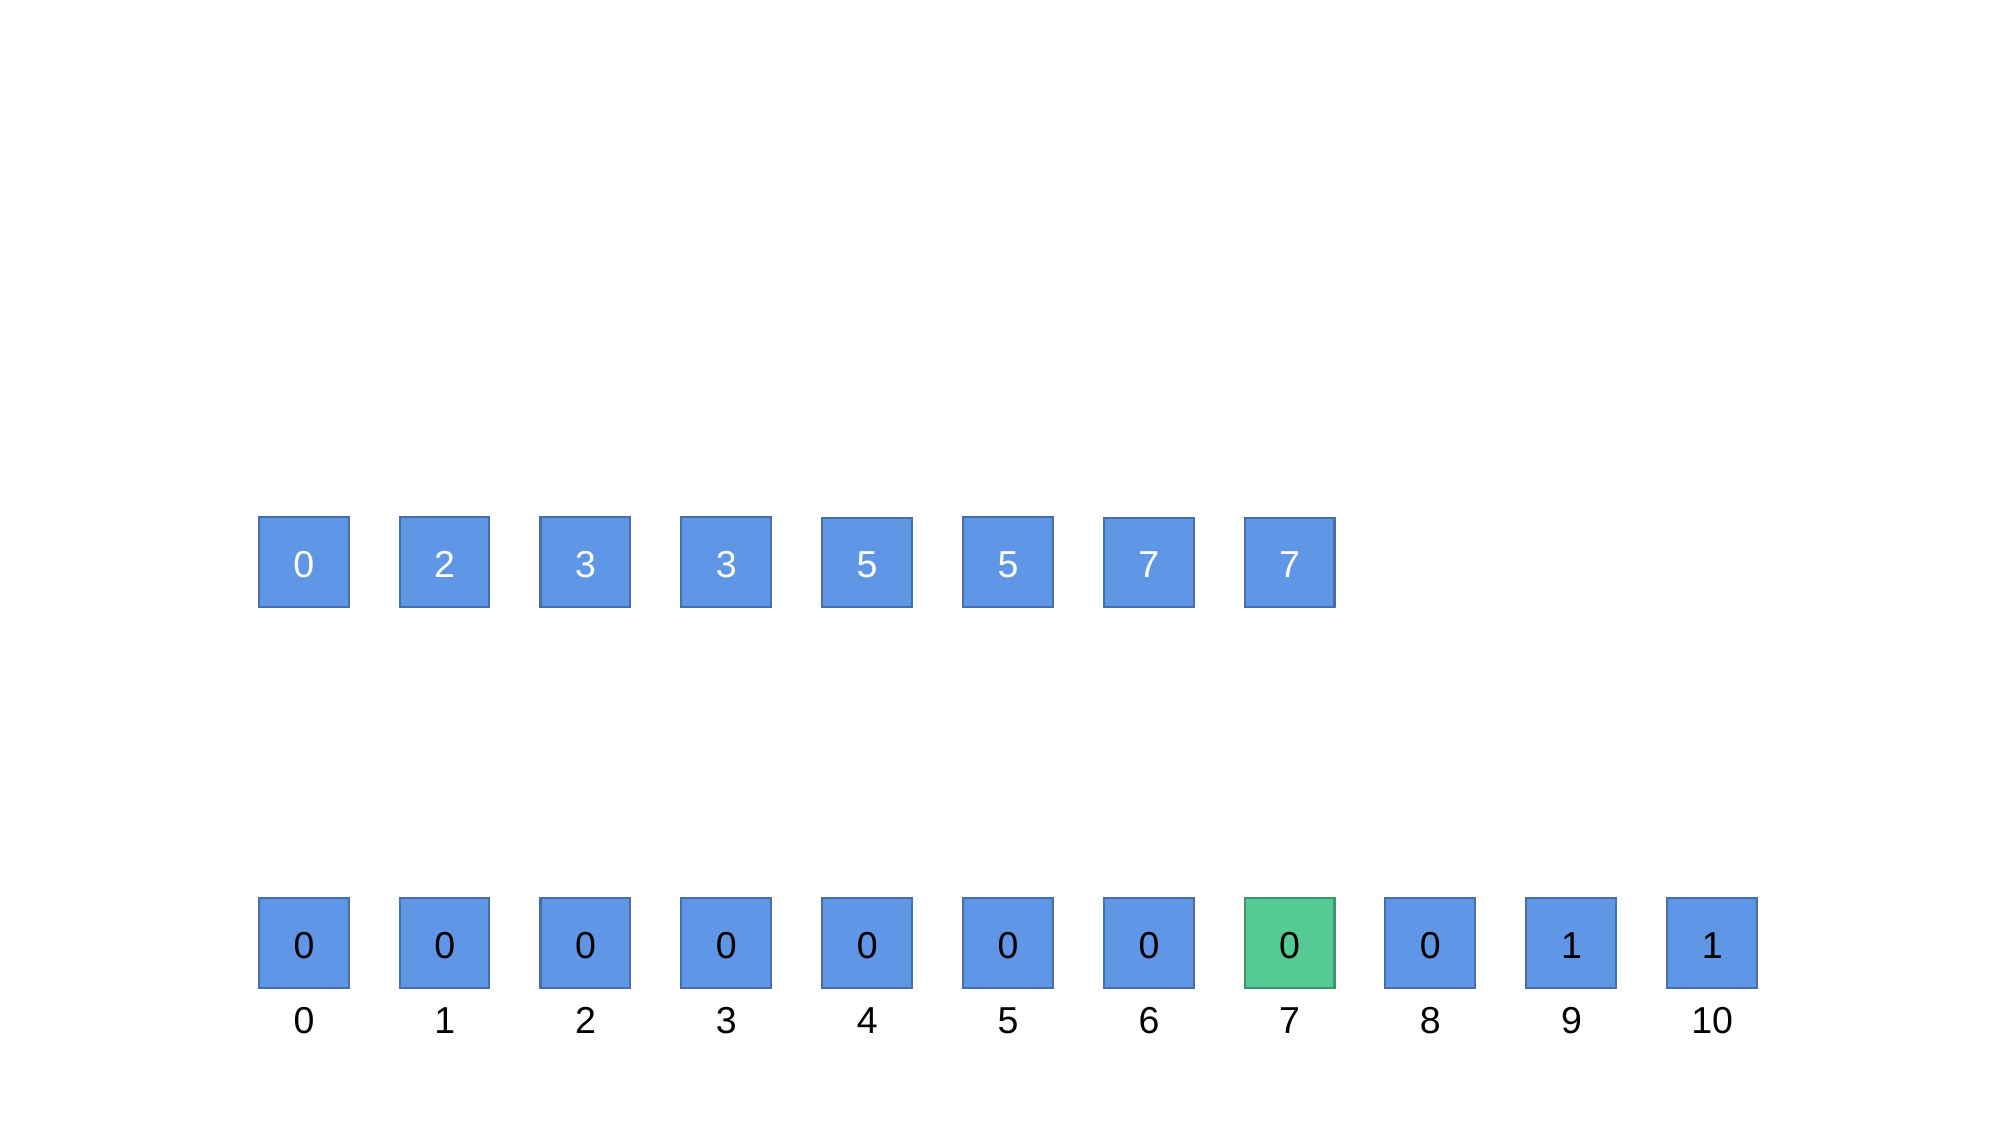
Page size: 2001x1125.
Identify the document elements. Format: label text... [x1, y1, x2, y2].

text_box 3 [680, 516, 772, 608]
text_box 0 [822, 913, 912, 973]
text_box 0 [540, 913, 631, 973]
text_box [1667, 898, 1757, 1049]
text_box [1244, 898, 1335, 1049]
text_box 2 [399, 516, 490, 608]
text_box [1103, 898, 1194, 1049]
text_box 0 [258, 516, 350, 608]
text_box 5 [821, 517, 913, 608]
text_box 5 [962, 516, 1054, 608]
text_box 4 [822, 988, 912, 1049]
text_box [962, 898, 1053, 1049]
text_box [399, 898, 490, 1049]
text_box 2 [540, 988, 631, 1049]
text_box [539, 897, 631, 989]
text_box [1526, 898, 1617, 1049]
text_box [1385, 898, 1476, 1049]
text_box 7 [1103, 517, 1195, 608]
text_box 3 [539, 516, 631, 608]
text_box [681, 898, 772, 1049]
text_box [821, 897, 913, 989]
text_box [258, 898, 349, 1049]
text_box 7 [1244, 517, 1336, 608]
